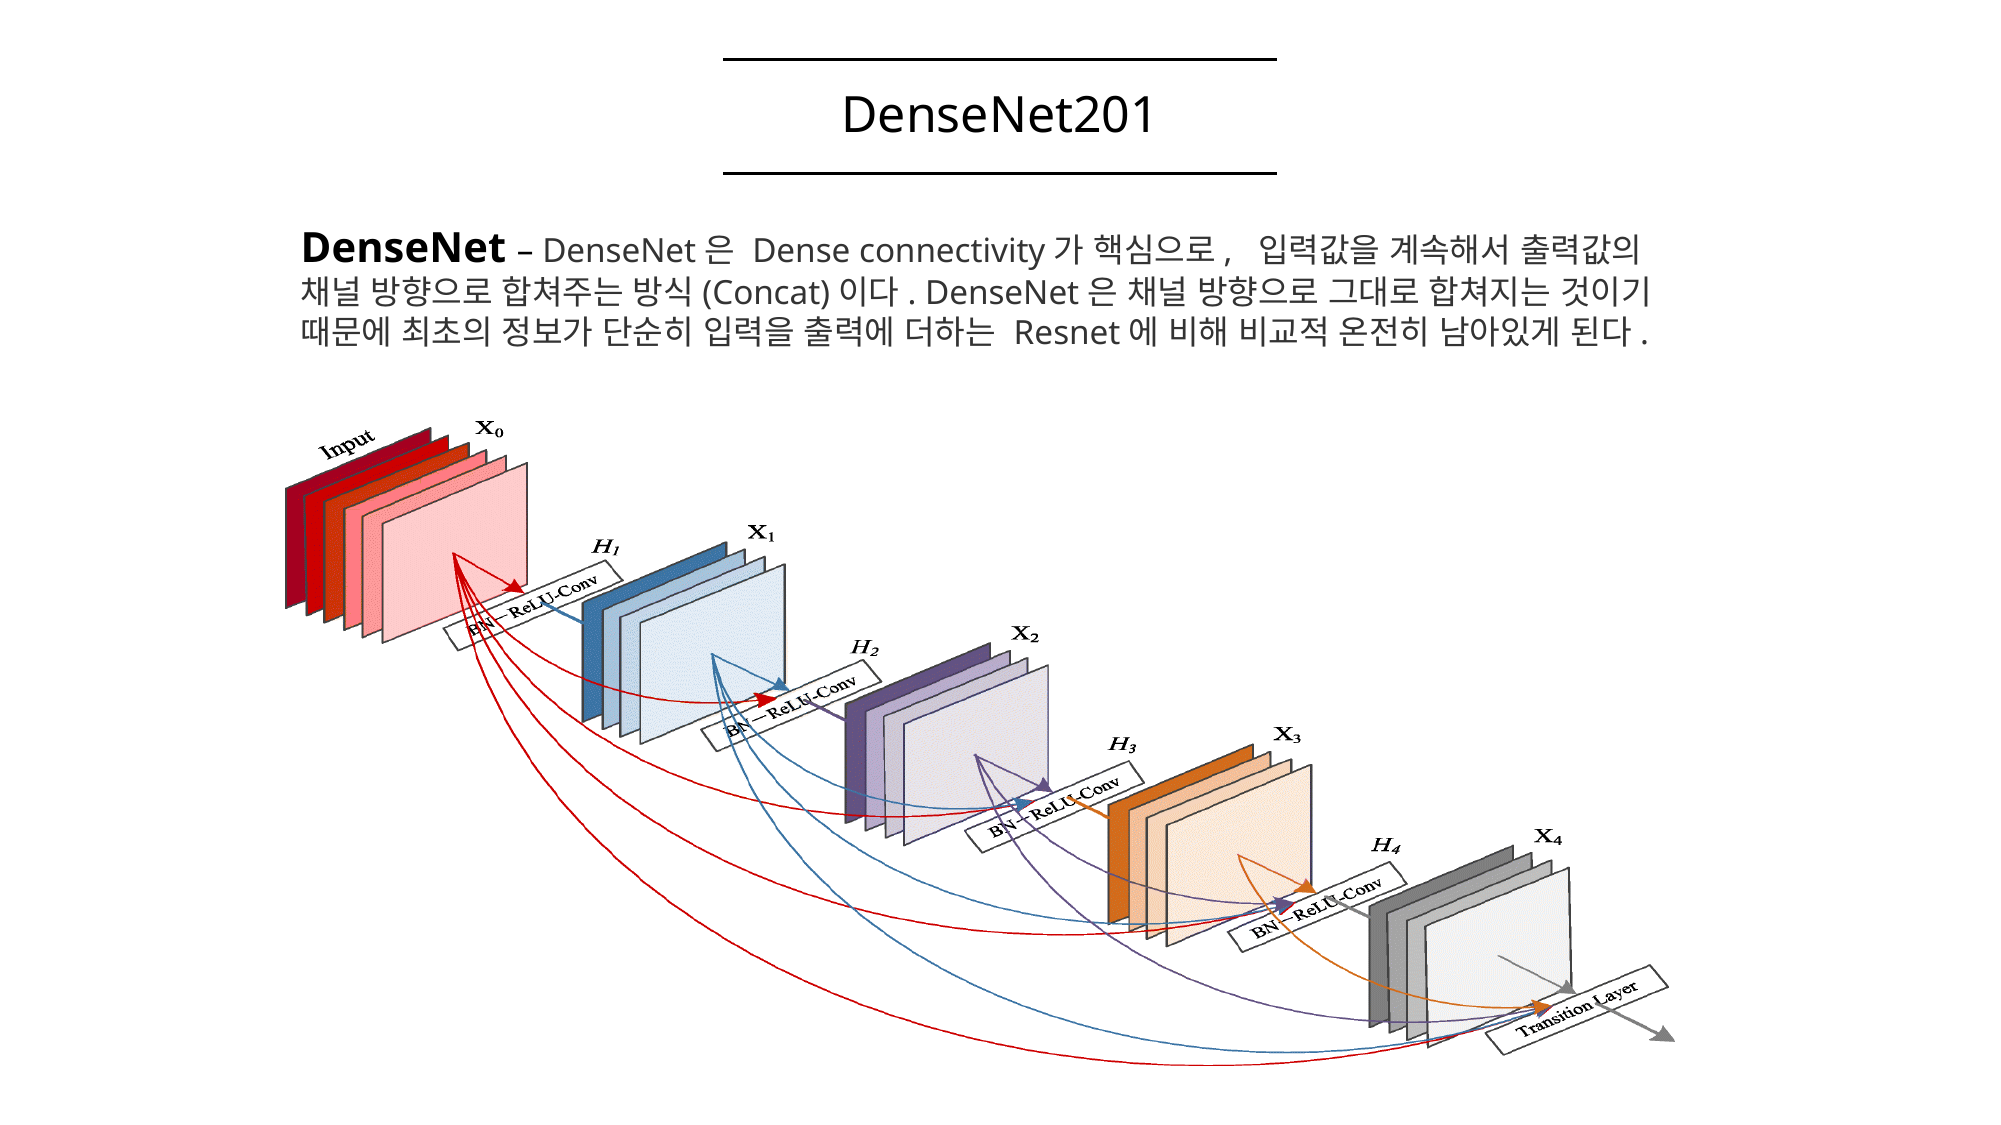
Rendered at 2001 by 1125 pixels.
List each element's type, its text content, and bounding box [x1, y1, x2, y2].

text_box DenseNet201 [826, 75, 1174, 150]
picture [285, 421, 1675, 1066]
text_box DenseNet – DenseNet은 Dense connectivity가 핵심으로, 입력값을 계속해서 출력값의 채널 방향으로 합쳐주는 방식(Concat)이다. DenseNet은 채널 방향으로 그대로 합쳐지는 것이기 때문에 최초의 정보가 단순히 입력을 출력에 더하는 Resnet에 비해 비교적 온전히 남아있게 된다. [285, 213, 1675, 359]
